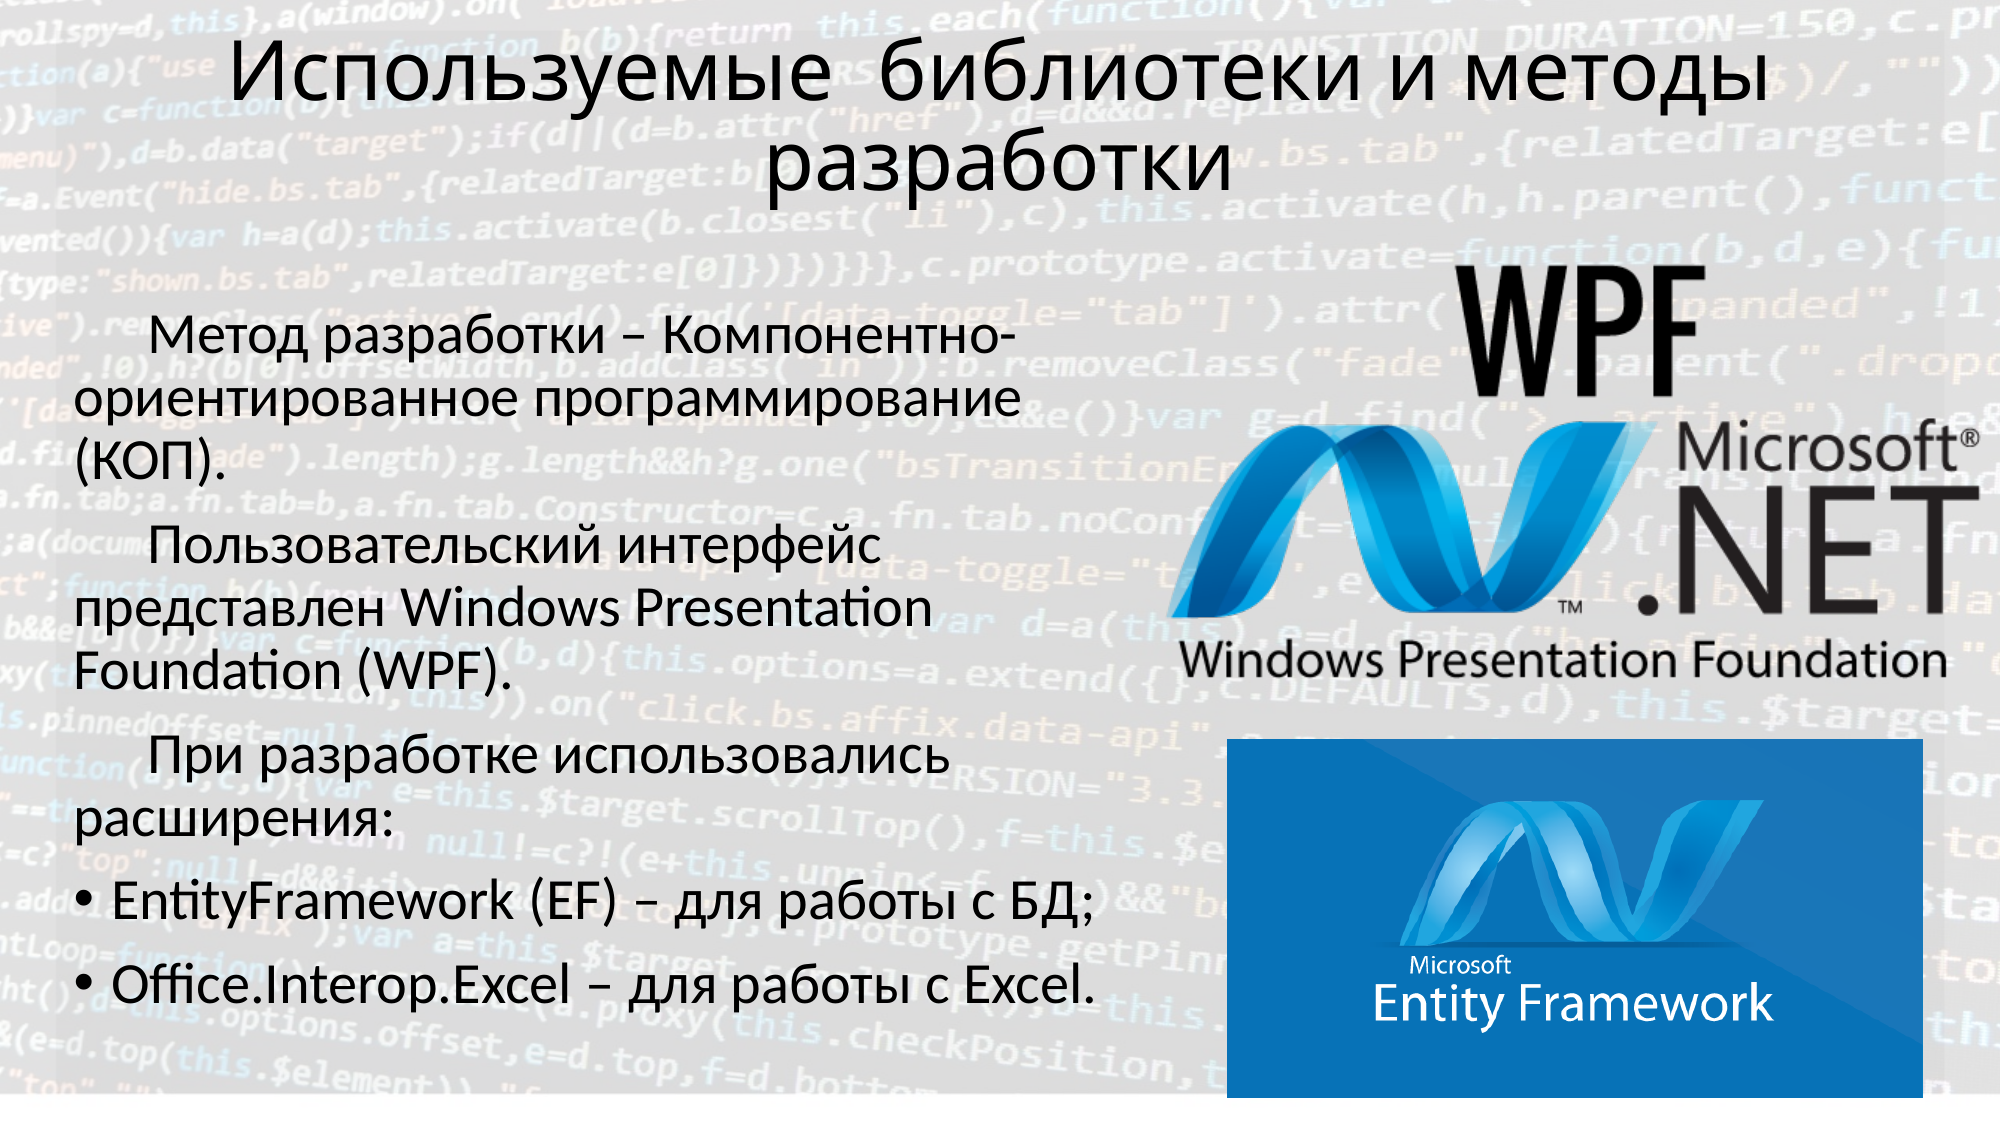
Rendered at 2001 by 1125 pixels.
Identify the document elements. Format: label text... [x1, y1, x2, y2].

title Используемые библиотеки и методы разработки [0, 0, 2000, 238]
picture [1149, 184, 2000, 1098]
list Метод разработки – Компонентно-ориентированное программирование (КОП). Пользовательский интерфейс представлен Windows Presentation Foundation (WPF). При разработке использовались расширения: EntityFramework (EF) – для работы с БД; Office.Interop.Excel – для работы с Excel. [58, 295, 1170, 1062]
